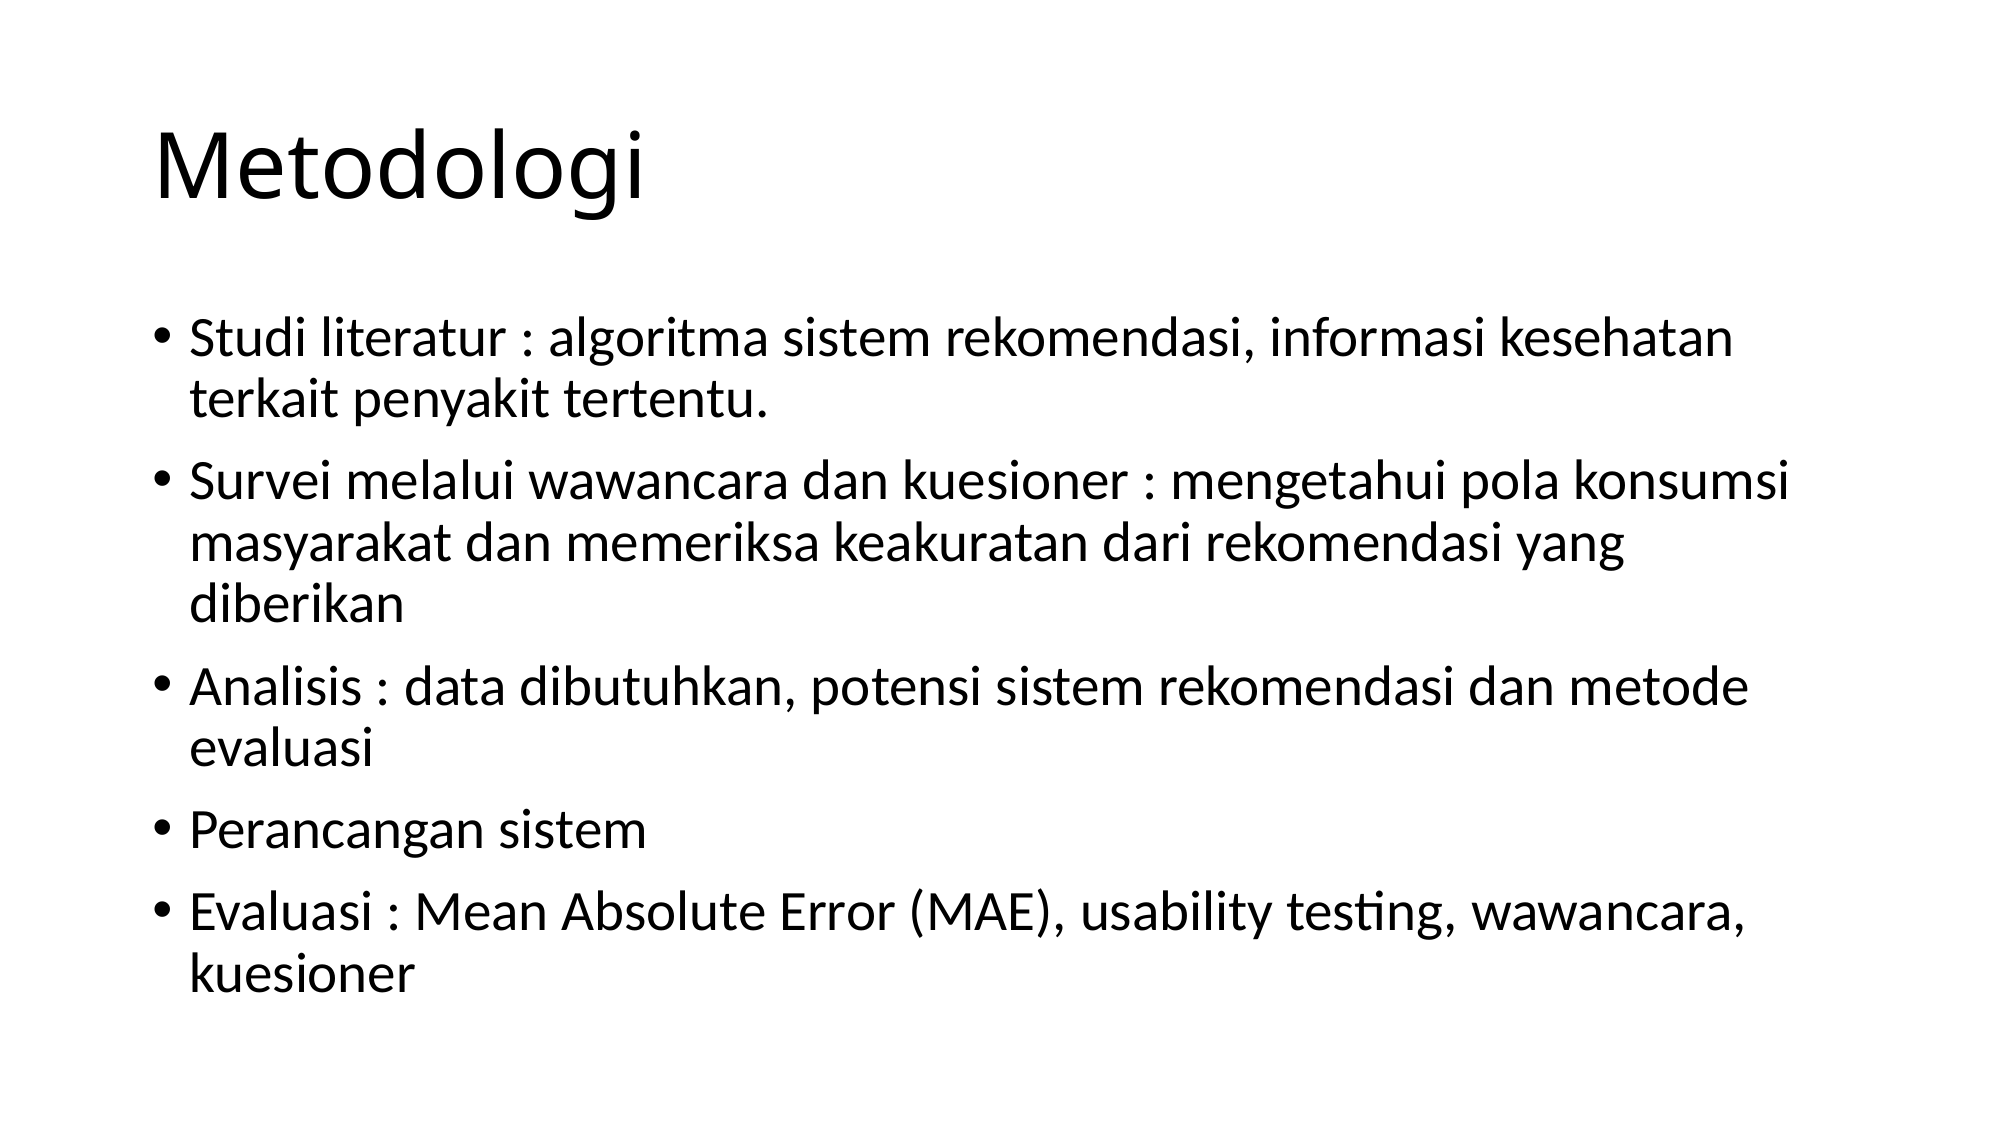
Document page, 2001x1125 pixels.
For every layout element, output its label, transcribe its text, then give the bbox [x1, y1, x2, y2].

title Metodologi [137, 59, 1863, 278]
list Studi literatur : algoritma sistem rekomendasi, informasi kesehatan terkait penyakit tertentu. Survei melalui wawancara dan kuesioner : mengetahui pola konsumsi masyarakat dan memeriksa keakuratan dari rekomendasi yang diberikan Analisis : data dibutuhkan, potensi sistem rekomendasi dan metode evaluasi Perancangan sistem Evaluasi : Mean Absolute Error (MAE), usability testing, wawancara, kuesioner [137, 299, 1863, 1014]
